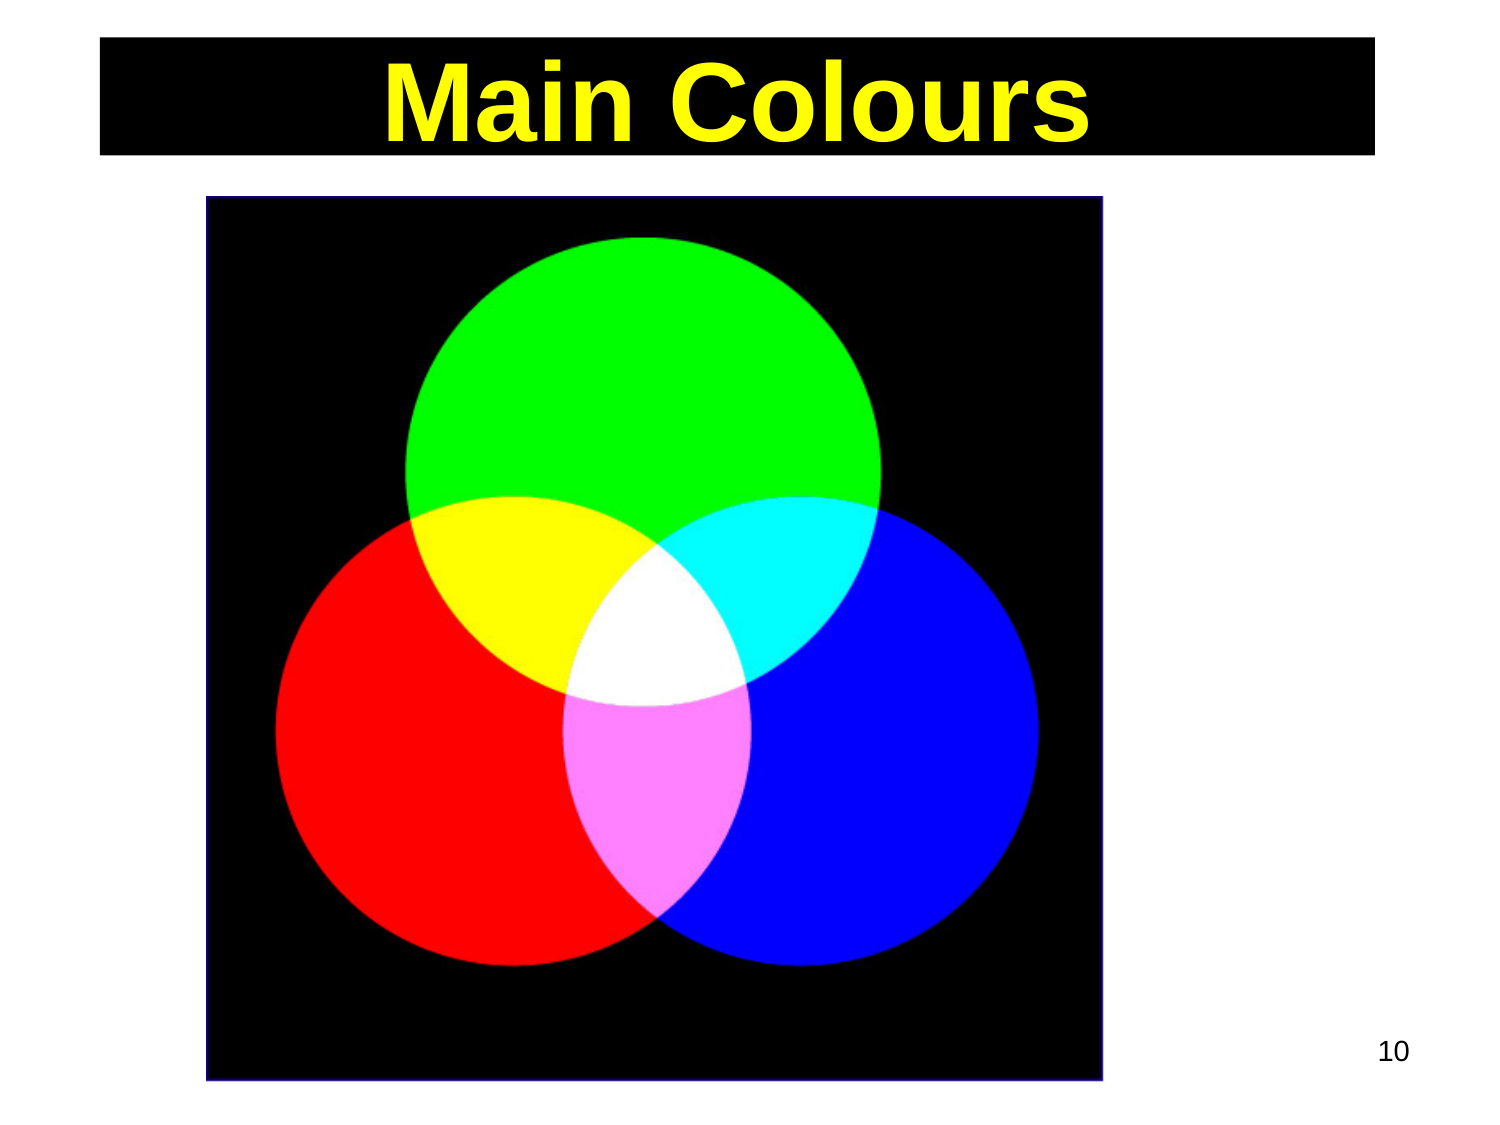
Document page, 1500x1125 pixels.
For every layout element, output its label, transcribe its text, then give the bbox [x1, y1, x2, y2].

text_box Main Colours [99, 37, 1375, 156]
picture [206, 196, 1105, 1083]
slide_number 10 [1074, 1024, 1426, 1103]
